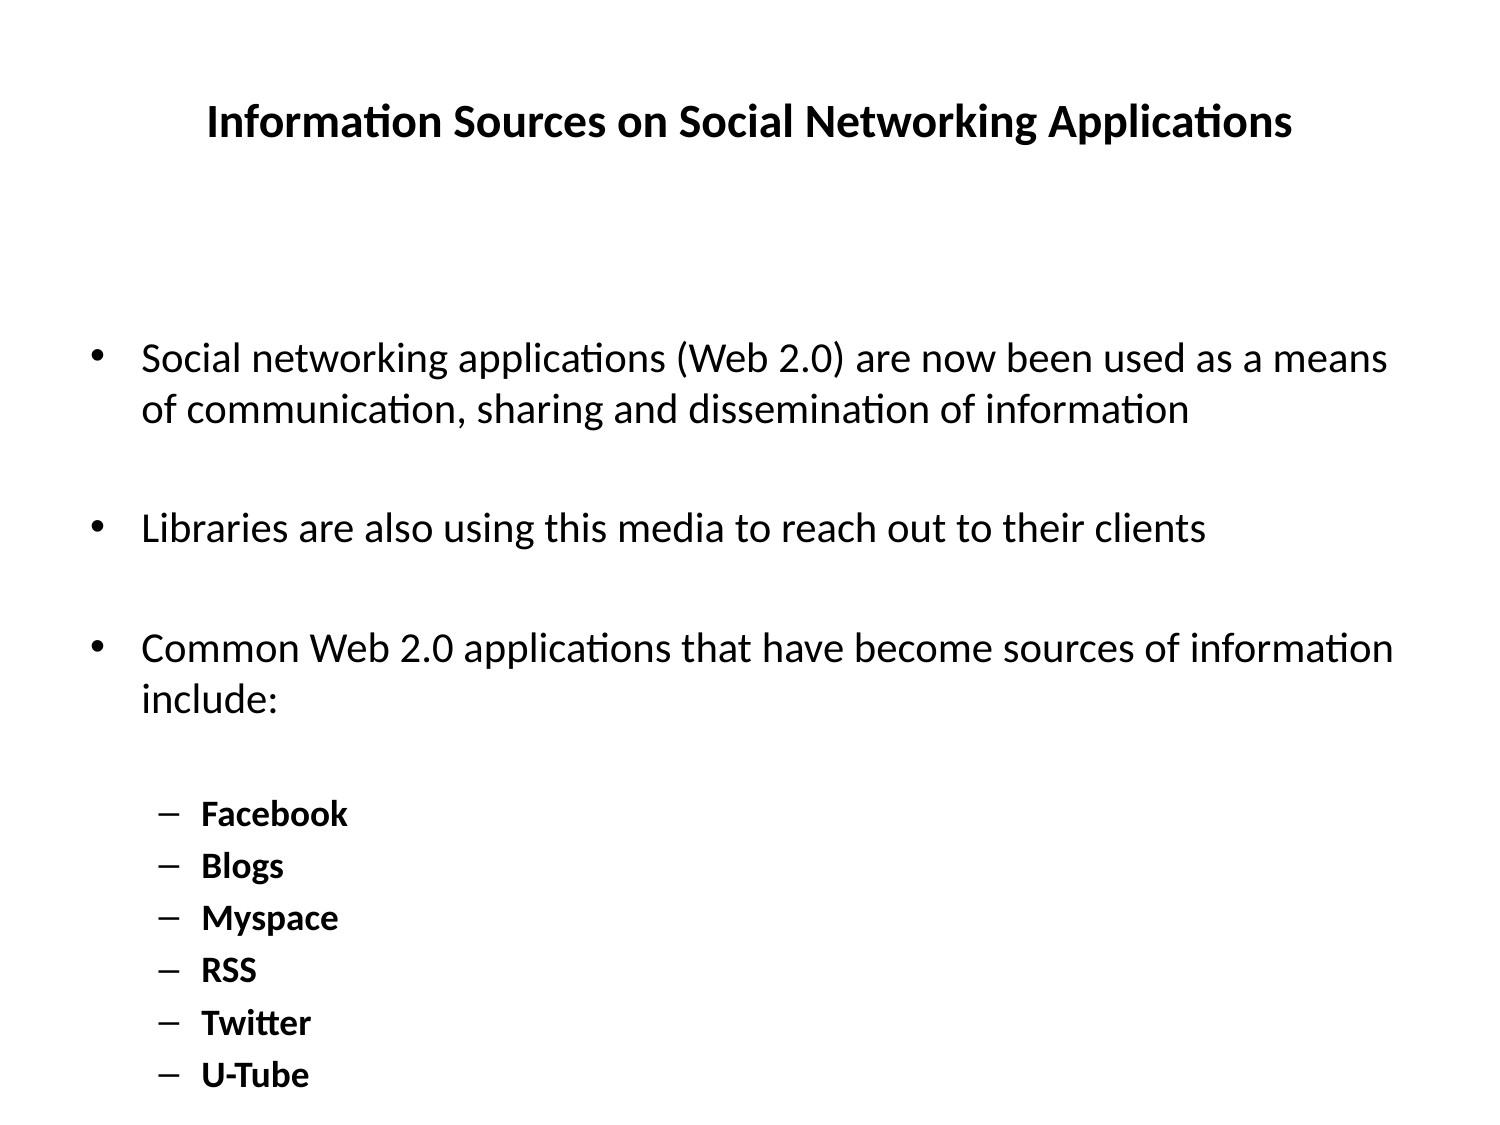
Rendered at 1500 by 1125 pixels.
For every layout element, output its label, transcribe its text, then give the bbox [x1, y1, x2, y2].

list Social networking applications (Web 2.0) are now been used as a means of communication, sharing and dissemination of information Libraries are also using this media to reach out to their clients Common Web 2.0 applications that have become sources of information include: Facebook Blogs Myspace RSS Twitter U-Tube [75, 262, 1425, 1113]
title Information Sources on Social Networking Applications [75, 24, 1425, 213]
